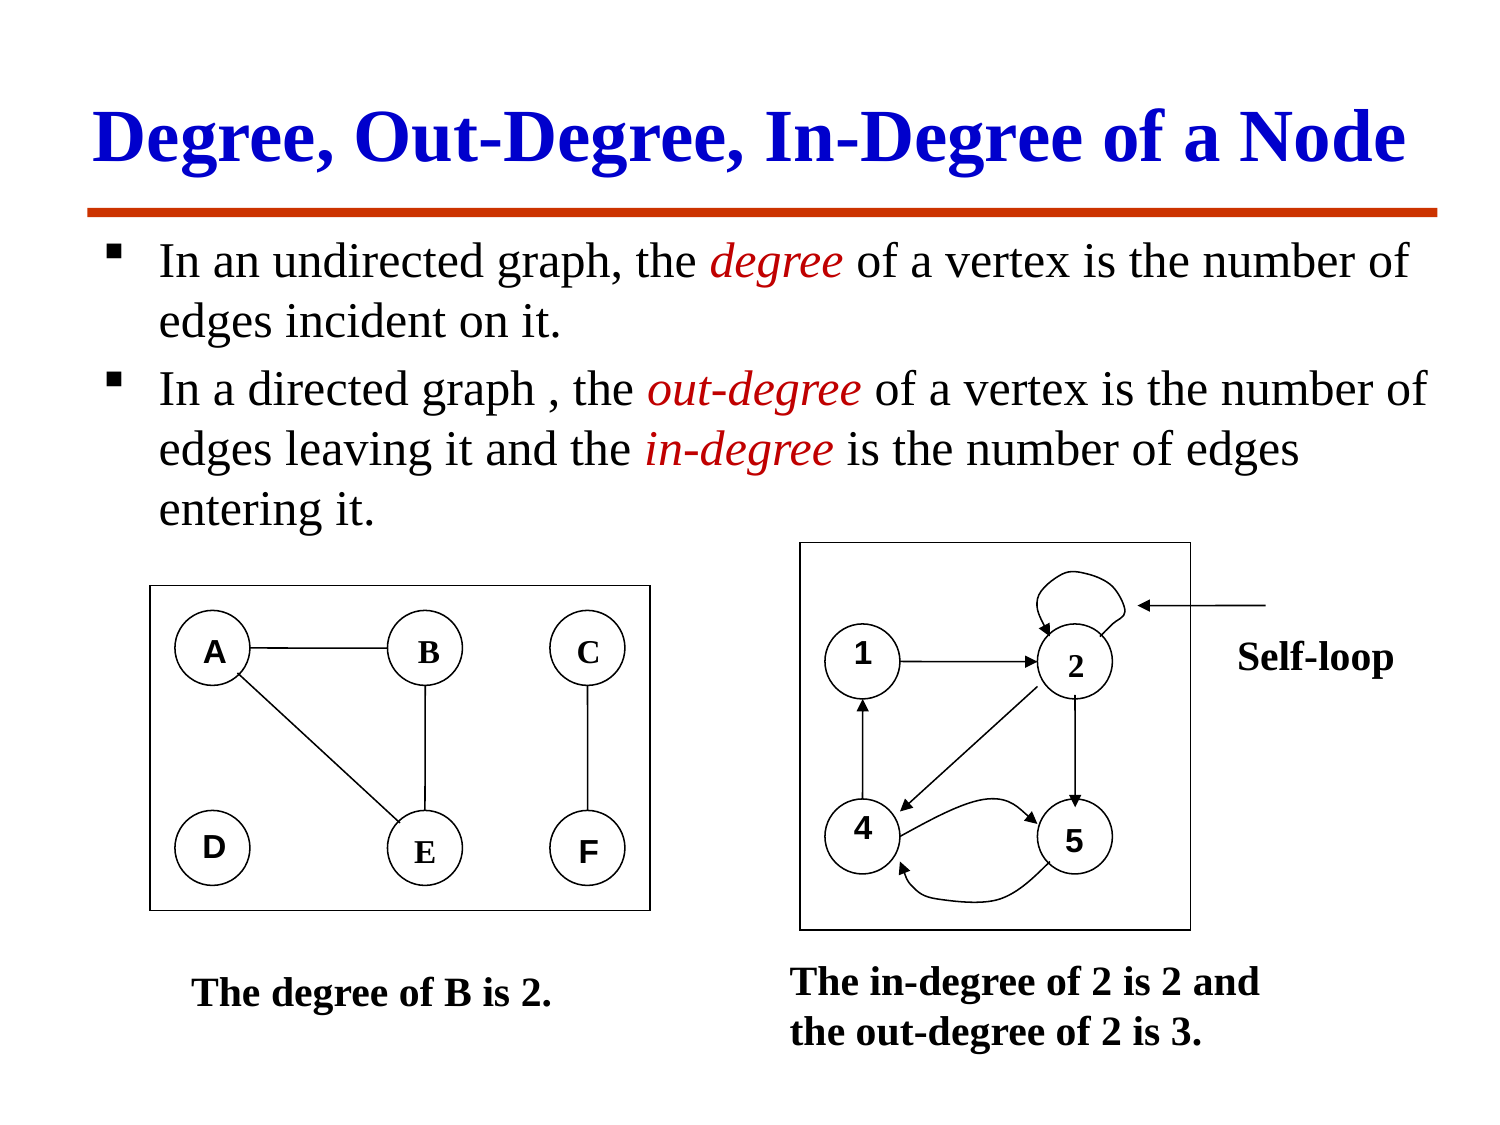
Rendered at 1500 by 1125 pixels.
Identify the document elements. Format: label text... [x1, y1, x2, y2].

text_box In a directed graph , the out-degree of a vertex is the number of edges leaving it and the in-degree is the number of edges entering it. [87, 353, 1450, 538]
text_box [149, 542, 1411, 1063]
title In an undirected graph, the degree of a vertex is the number of edges incident on it. [87, 224, 1450, 350]
text_box Degree, Out-Degree, In-Degree of a Node [74, 62, 1425, 200]
